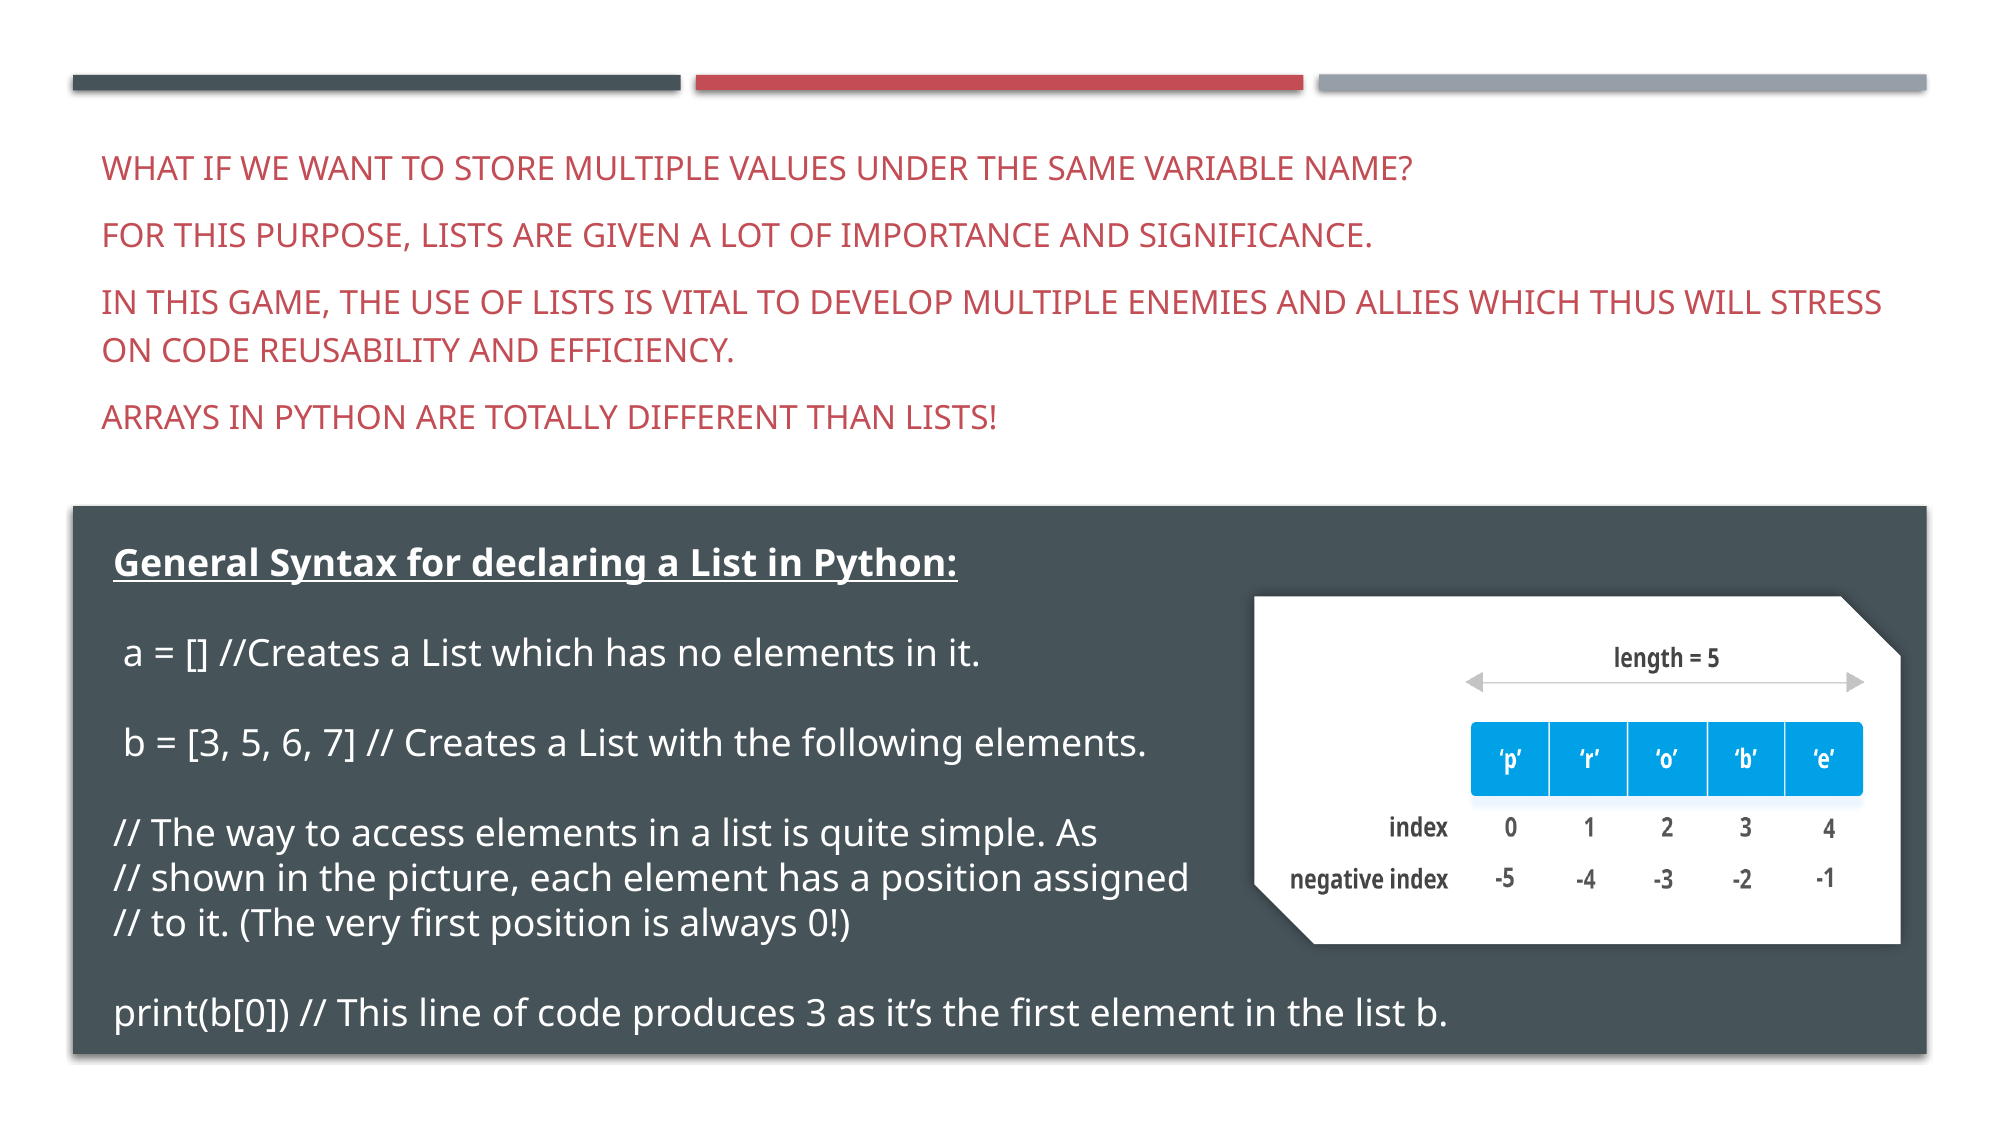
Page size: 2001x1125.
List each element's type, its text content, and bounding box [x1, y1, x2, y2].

picture [1261, 603, 1894, 938]
subtitle What if we want to store multiple values under the same variable name? For this purpose, lists are given a lot of importance and significance. In this game, the use of lists is vital to develop multiple enemies and allies which thus will stress on code reusability and efficiency. Arrays in python are totally different than lists! [86, 131, 1930, 488]
text_box General Syntax for declaring a List in Python: a = [] //Creates a List which has no elements in it. b = [3, 5, 6, 7] // Creates a List with the following elements. // The way to access elements in a list is quite simple. As // shown in the picture, each element has a position assigned // to it. (The very first position is always 0!) print(b[0]) // This line of code produces 3 as it’s the first element in the list b. [98, 531, 1911, 1125]
